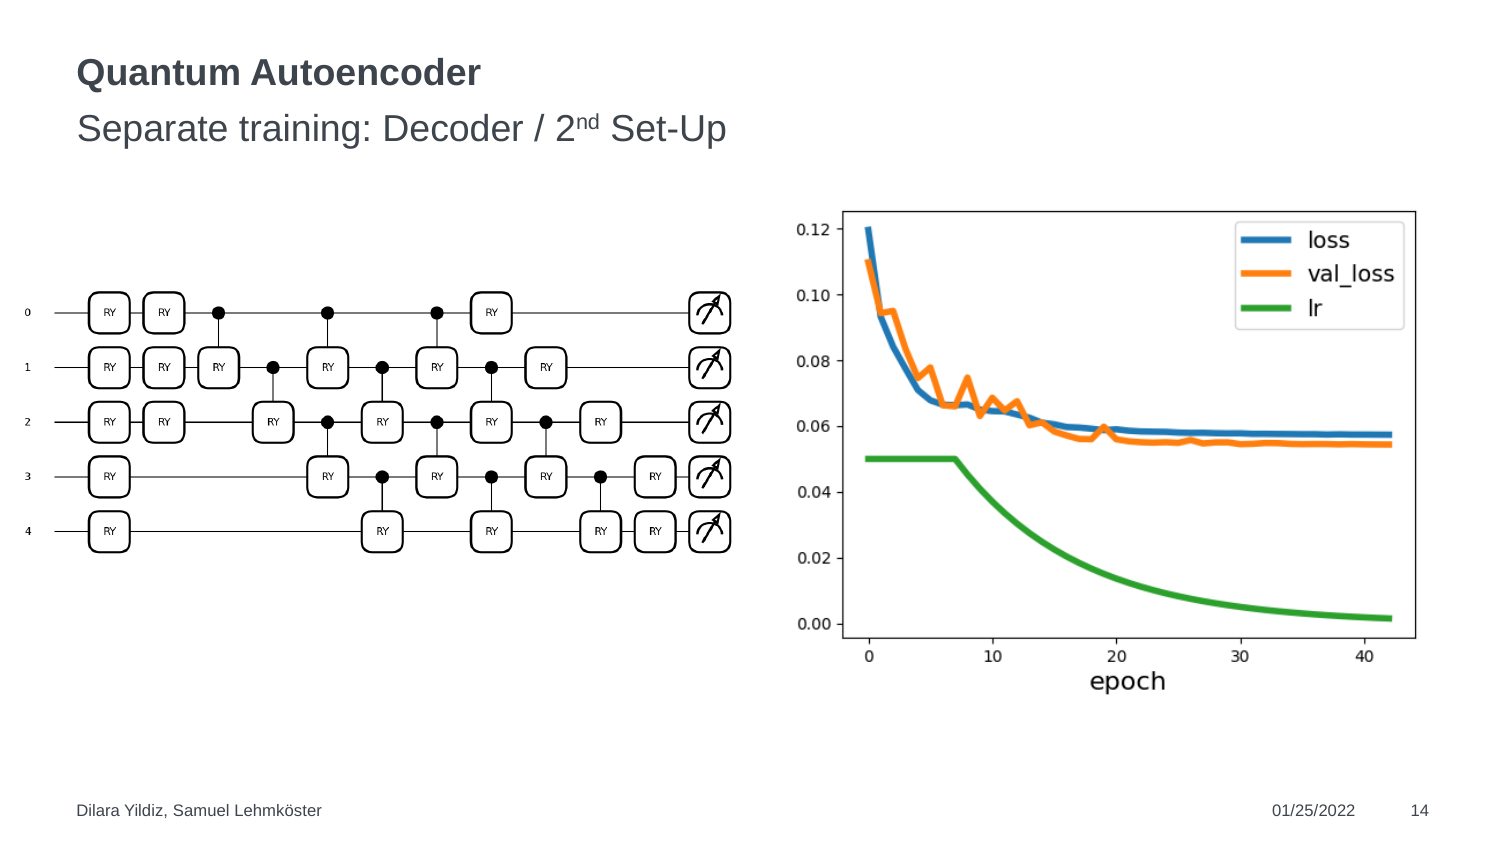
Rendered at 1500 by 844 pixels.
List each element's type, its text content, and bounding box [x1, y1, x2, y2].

picture [0, 144, 1489, 699]
list Separate training: Decoder / 2nd Set-Up [76, 94, 1430, 140]
slide_number 14 [1392, 799, 1430, 821]
title Quantum Autoencoder [76, 53, 1430, 94]
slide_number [1272, 799, 1360, 821]
footer Dilara Yildiz, Samuel Lehmköster [76, 799, 1072, 821]
